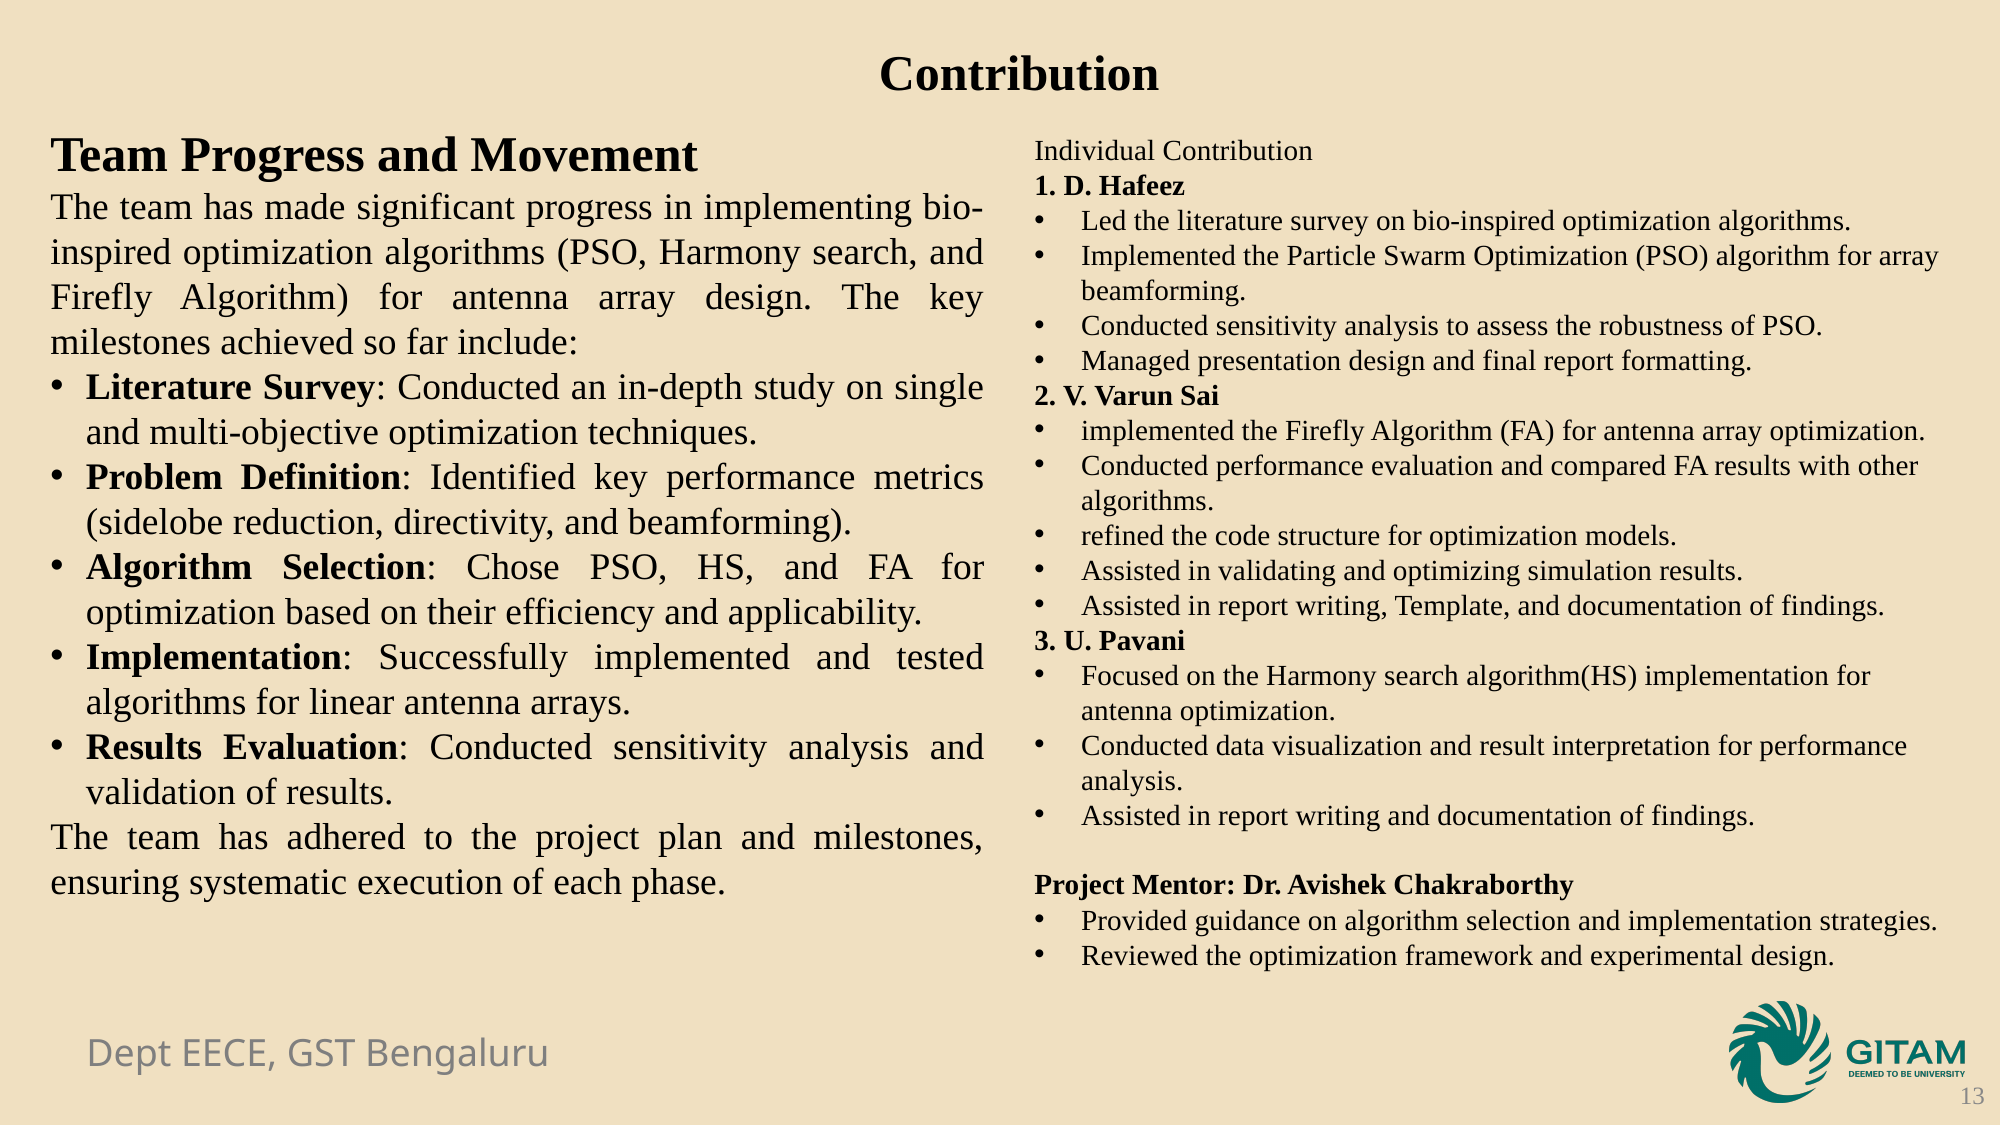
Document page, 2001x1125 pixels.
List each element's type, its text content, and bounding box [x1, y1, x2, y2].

text_box Contribution [156, 33, 1882, 115]
text_box Individual Contribution 1. D. Hafeez Led the literature survey on bio-inspired optimization algorithms. Implemented the Particle Swarm Optimization (PSO) algorithm for array beamforming. Conducted sensitivity analysis to assess the robustness of PSO. Managed presentation design and final report formatting. 2. V. Varun Sai implemented the Firefly Algorithm (FA) for antenna array optimization. Conducted performance evaluation and compared FA results with other algorithms. refined the code structure for optimization models. Assisted in validating and optimizing simulation results. Assisted in report writing, Template, and documentation of findings. 3. U. Pavani Focused on the Harmony search algorithm(HS) implementation for antenna optimization. Conducted data visualization and result interpretation for performance analysis. Assisted in report writing and documentation of findings. Project Mentor: Dr. Avishek Chakraborthy Provided guidance on algorithm selection and implementation strategies. Reviewed the optimization framework and experimental design. [1019, 124, 1965, 1066]
slide_number 13 [1550, 1065, 2000, 1125]
text_box Team Progress and Movement The team has made significant progress in implementing bio-inspired optimization algorithms (PSO, Harmony search, and Firefly Algorithm) for antenna array design. The key milestones achieved so far include: Literature Survey: Conducted an in-depth study on single and multi-objective optimization techniques. Problem Definition: Identified key performance metrics (sidelobe reduction, directivity, and beamforming). Algorithm Selection: Chose PSO, HS, and FA for optimization based on their efficiency and applicability. Implementation: Successfully implemented and tested algorithms for linear antenna arrays. Results Evaluation: Conducted sensitivity analysis and validation of results. The team has adhered to the project plan and milestones, ensuring systematic execution of each phase. [35, 114, 1000, 1056]
